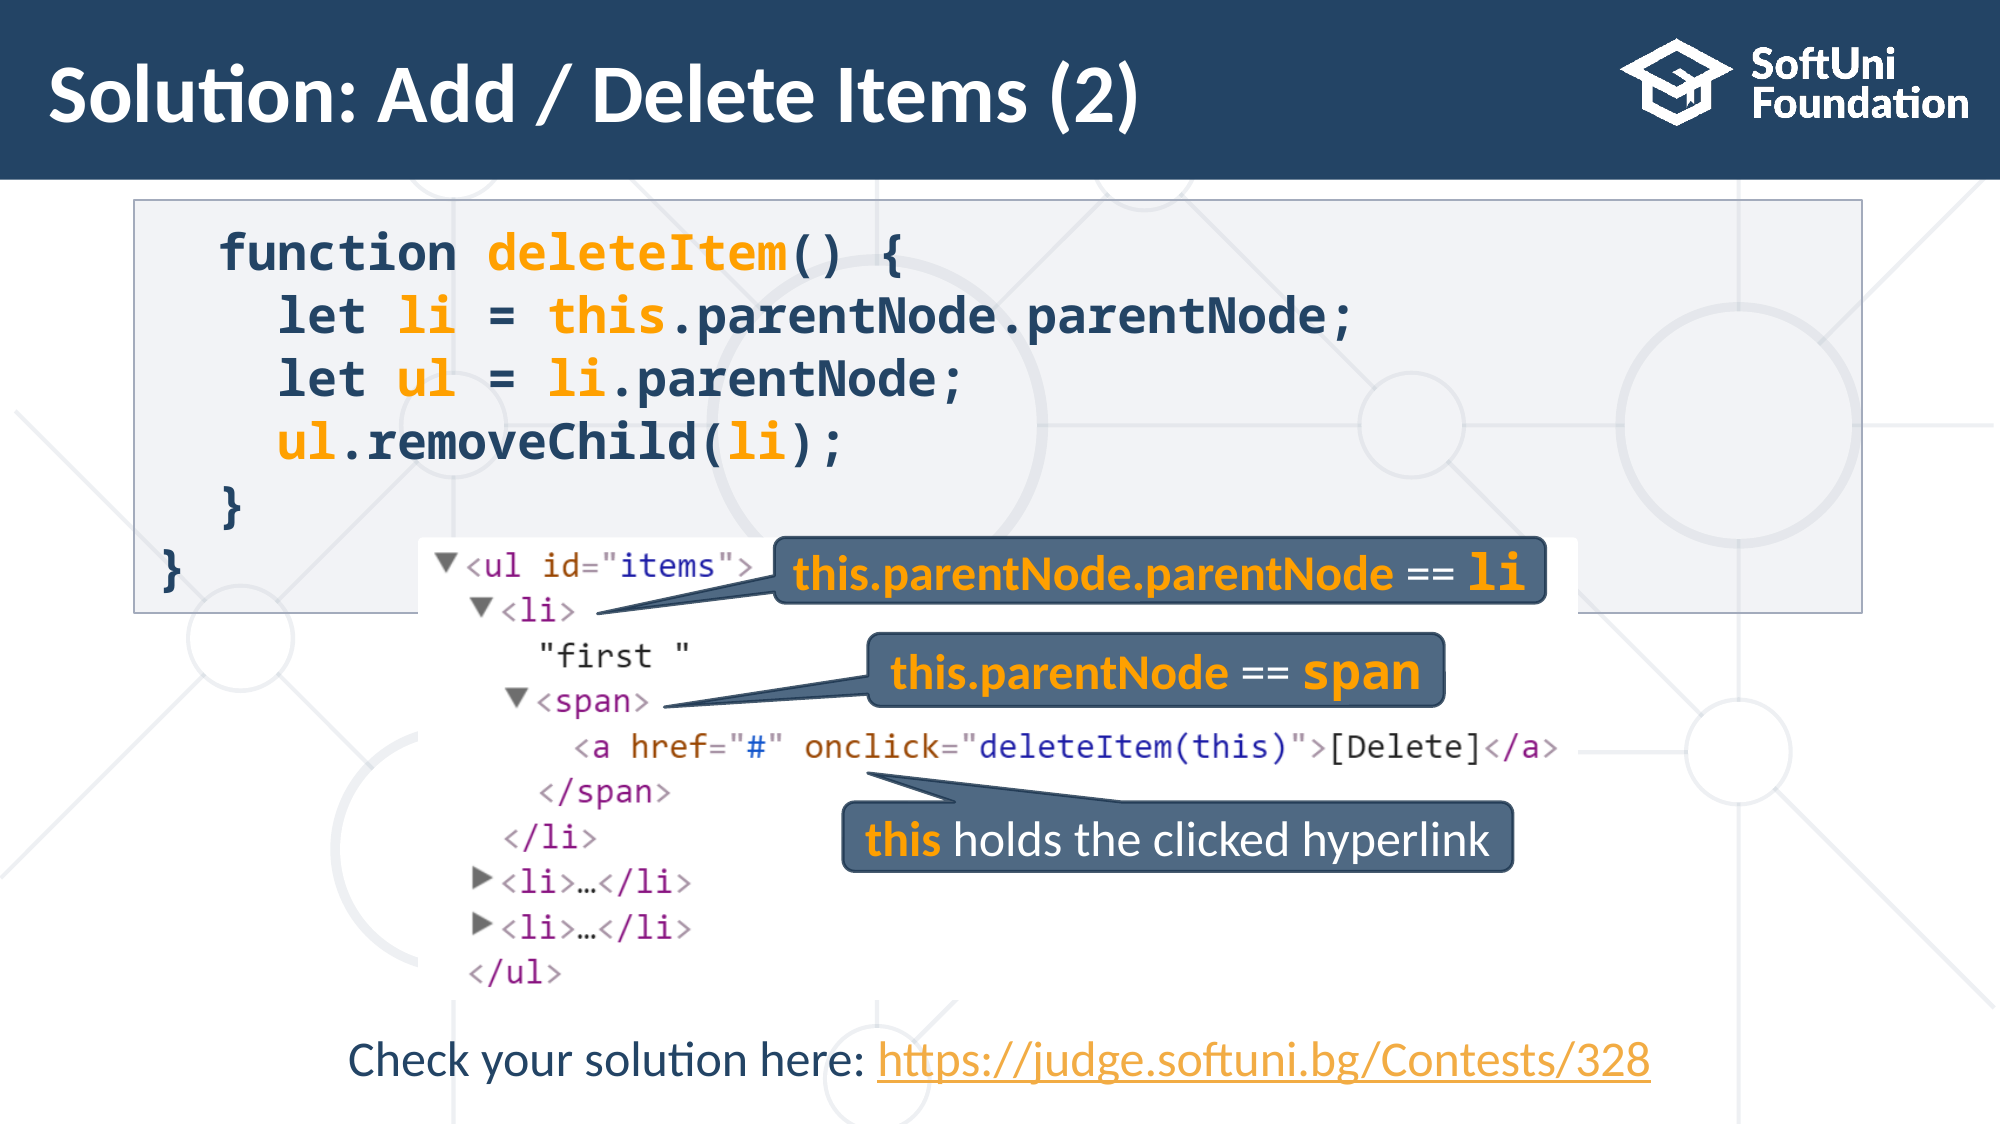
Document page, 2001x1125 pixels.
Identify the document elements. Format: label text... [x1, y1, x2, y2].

picture [1619, 38, 1968, 126]
text_box function deleteItem() { let li = this.parentNode.parentNode; let ul = li.parentNode; ul.removeChild(li); } } [133, 199, 1863, 614]
text_box Check your solution here: https://judge.softuni.bg/Contests/328 [133, 1018, 1866, 1094]
picture [417, 537, 1579, 1001]
title Solution: Add / Delete Items (2) [31, 16, 1591, 162]
